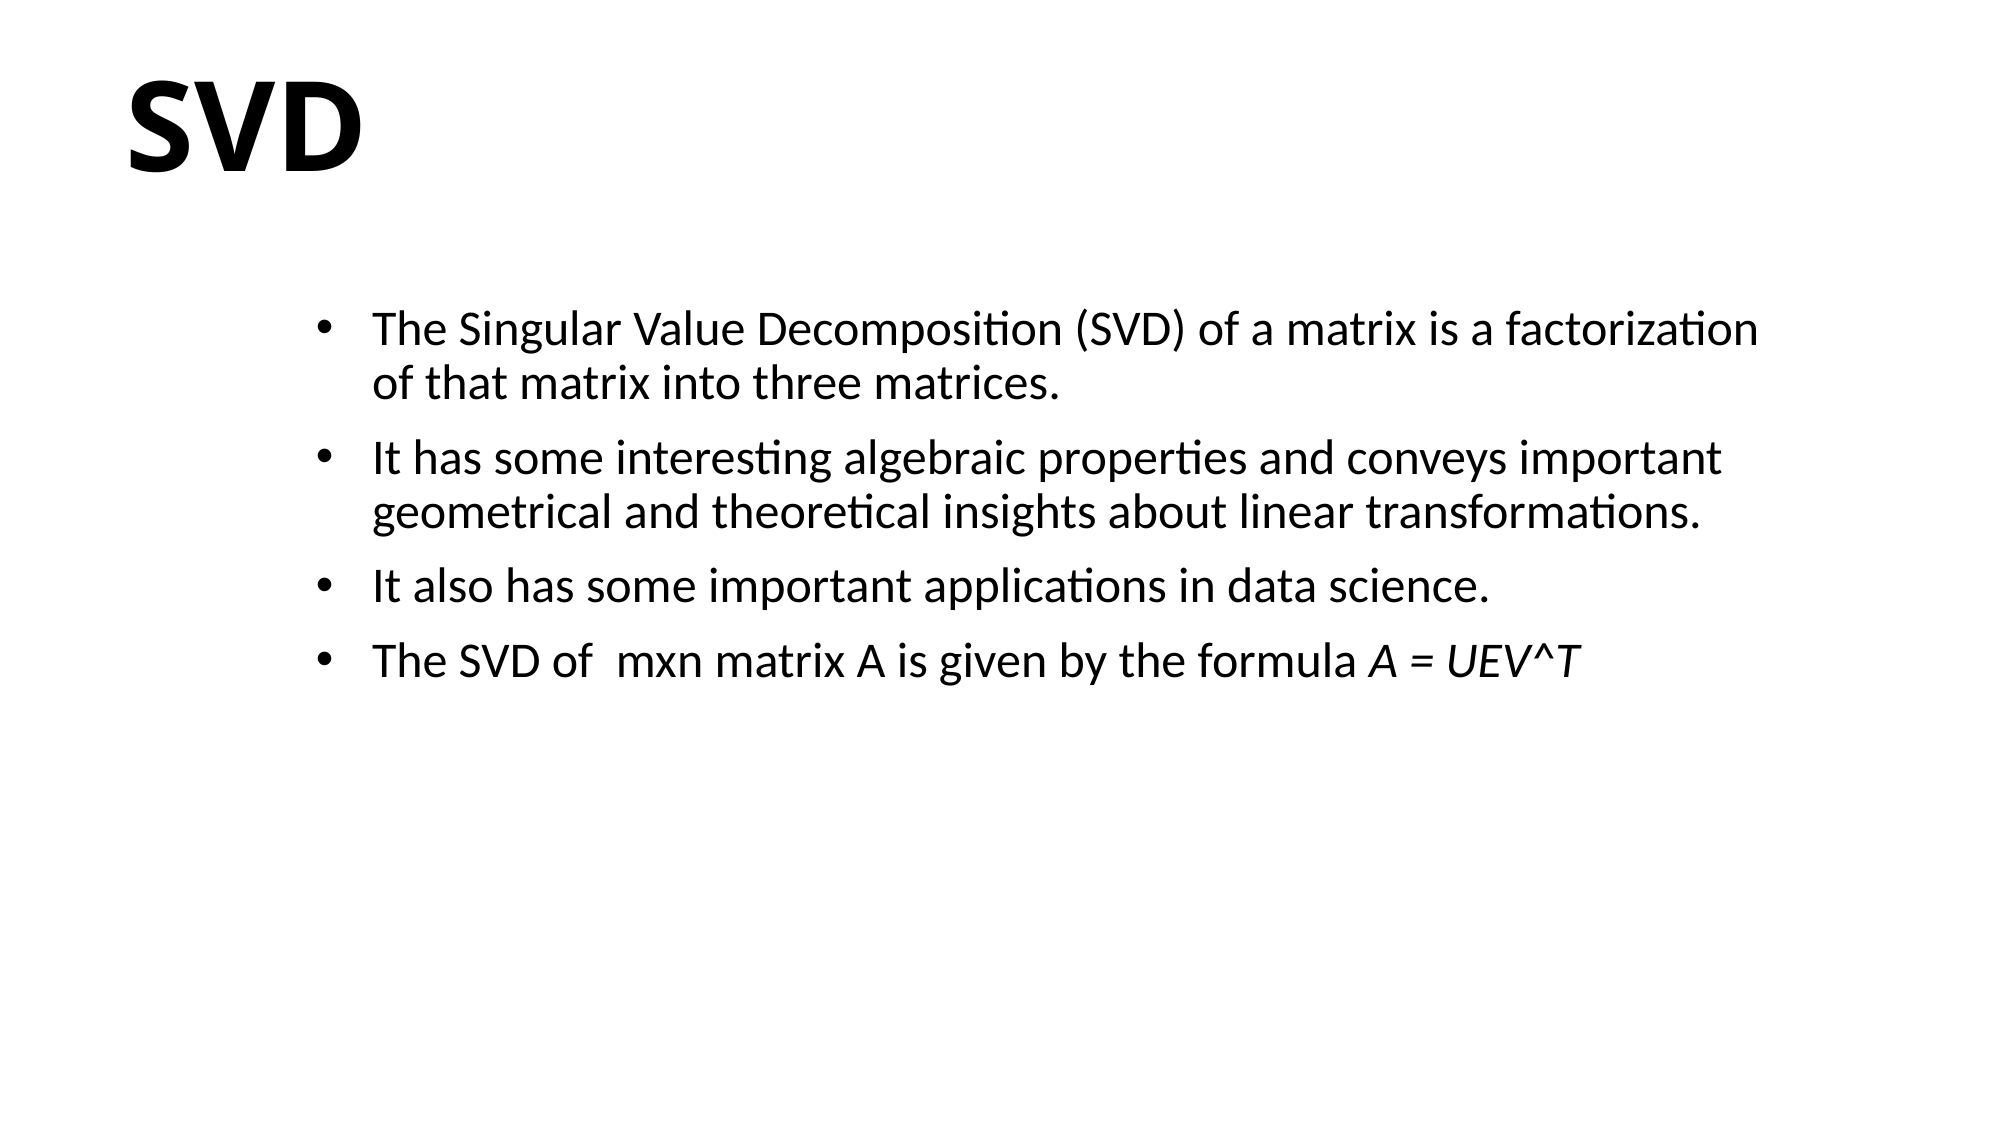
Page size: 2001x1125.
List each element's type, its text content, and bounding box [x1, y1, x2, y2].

title SVD [110, 95, 1611, 207]
subtitle The Singular Value Decomposition (SVD) of a matrix is a factorization of that matrix into three matrices. It has some interesting algebraic properties and conveys important geometrical and theoretical insights about linear transformations. It also has some important applications in data science. The SVD of mxn matrix A is given by the formula A = UEV^T [300, 294, 1801, 852]
